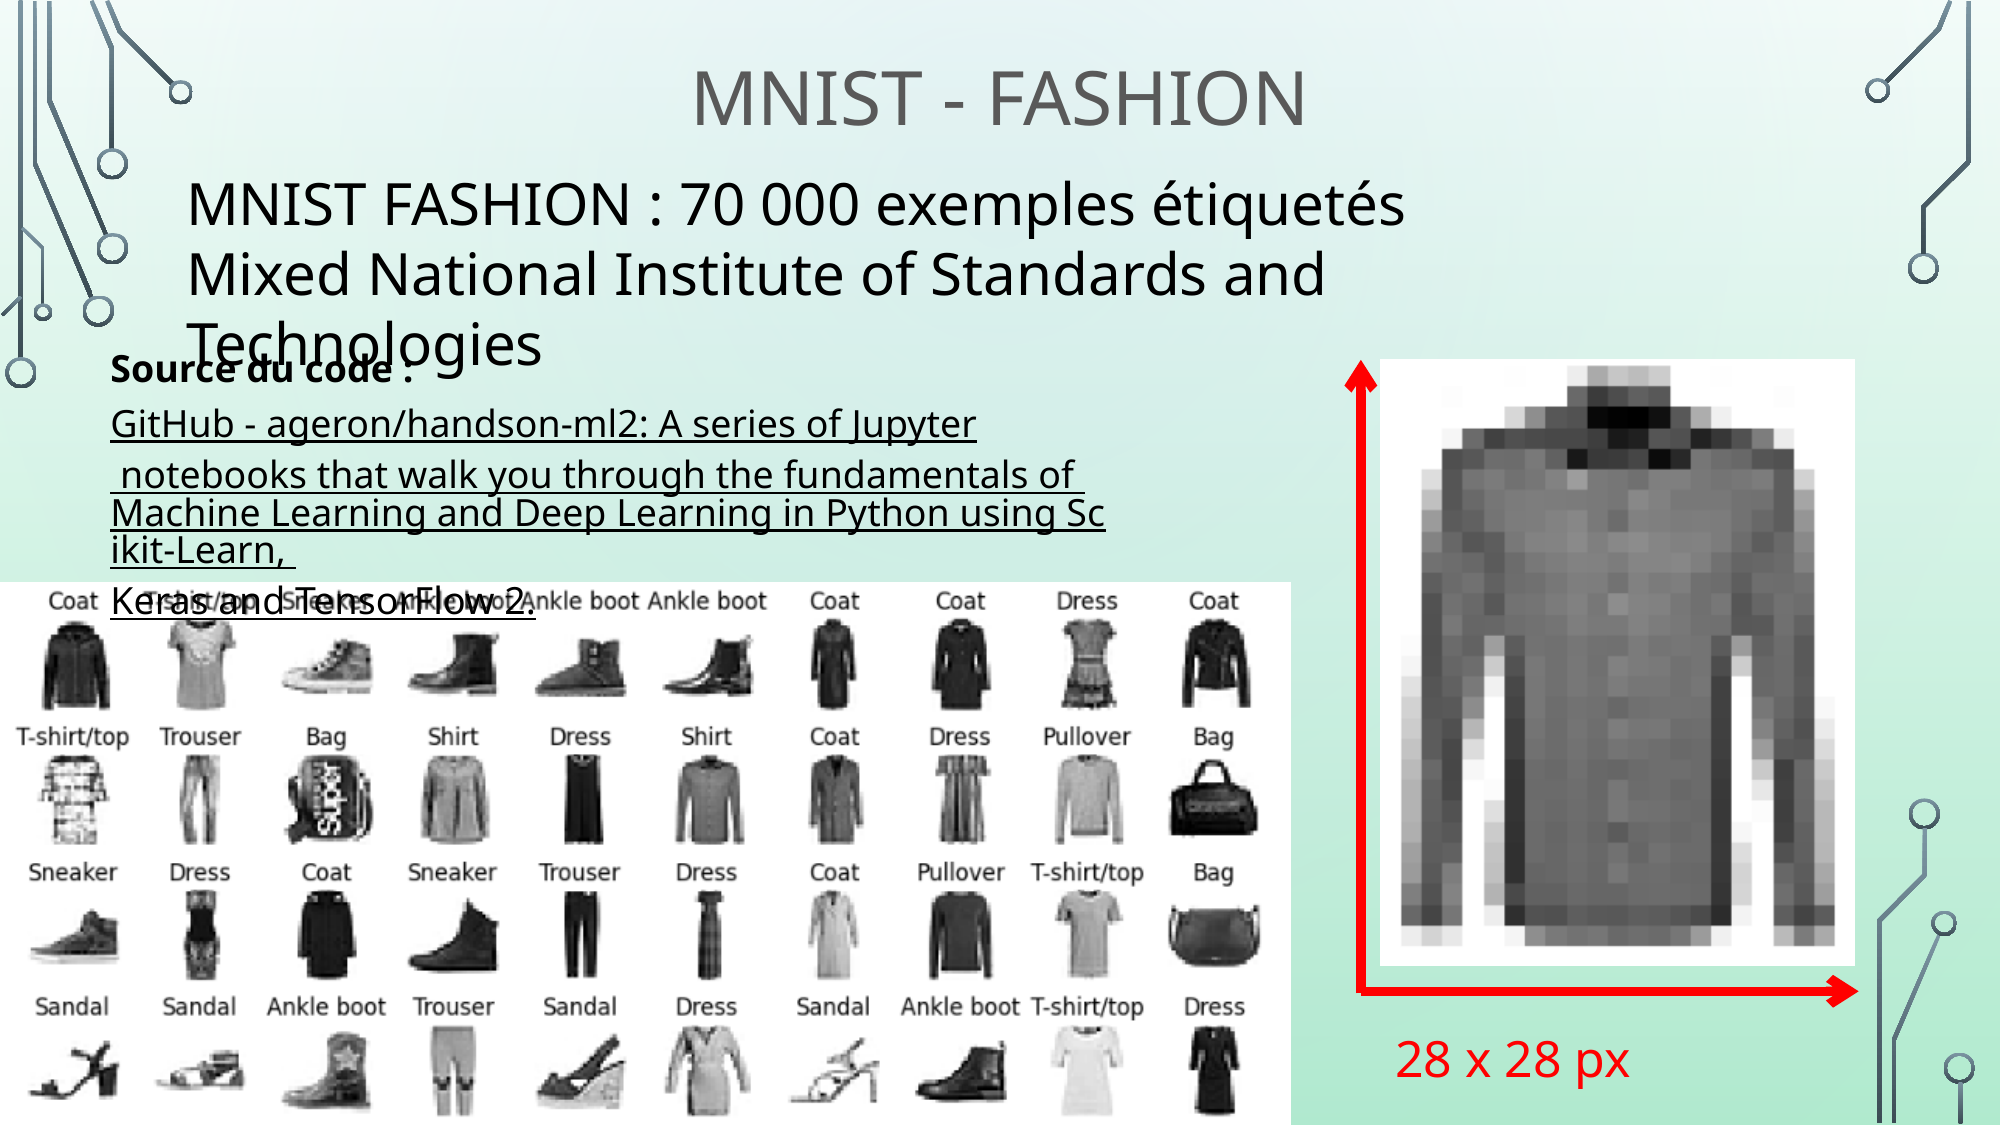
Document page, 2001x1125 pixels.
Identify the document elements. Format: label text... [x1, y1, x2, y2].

title MNIST - fashion [171, 13, 1829, 190]
text_box Source du code : [95, 337, 520, 398]
text_box 28 x 28 px [1380, 1019, 1824, 1095]
text_box MNIST FASHION : 70 000 exemples étiquetés Mixed National Institute of Standards and Technologies [171, 159, 1566, 385]
picture [0, 582, 1291, 1125]
picture [1380, 359, 1855, 966]
text_box GitHub - ageron/handson-ml2: A series of Jupyter notebooks that walk you through the fundamentals of Machine Learning and Deep Learning in Python using Scikit-Learn, Keras and TensorFlow 2. [95, 392, 1124, 561]
